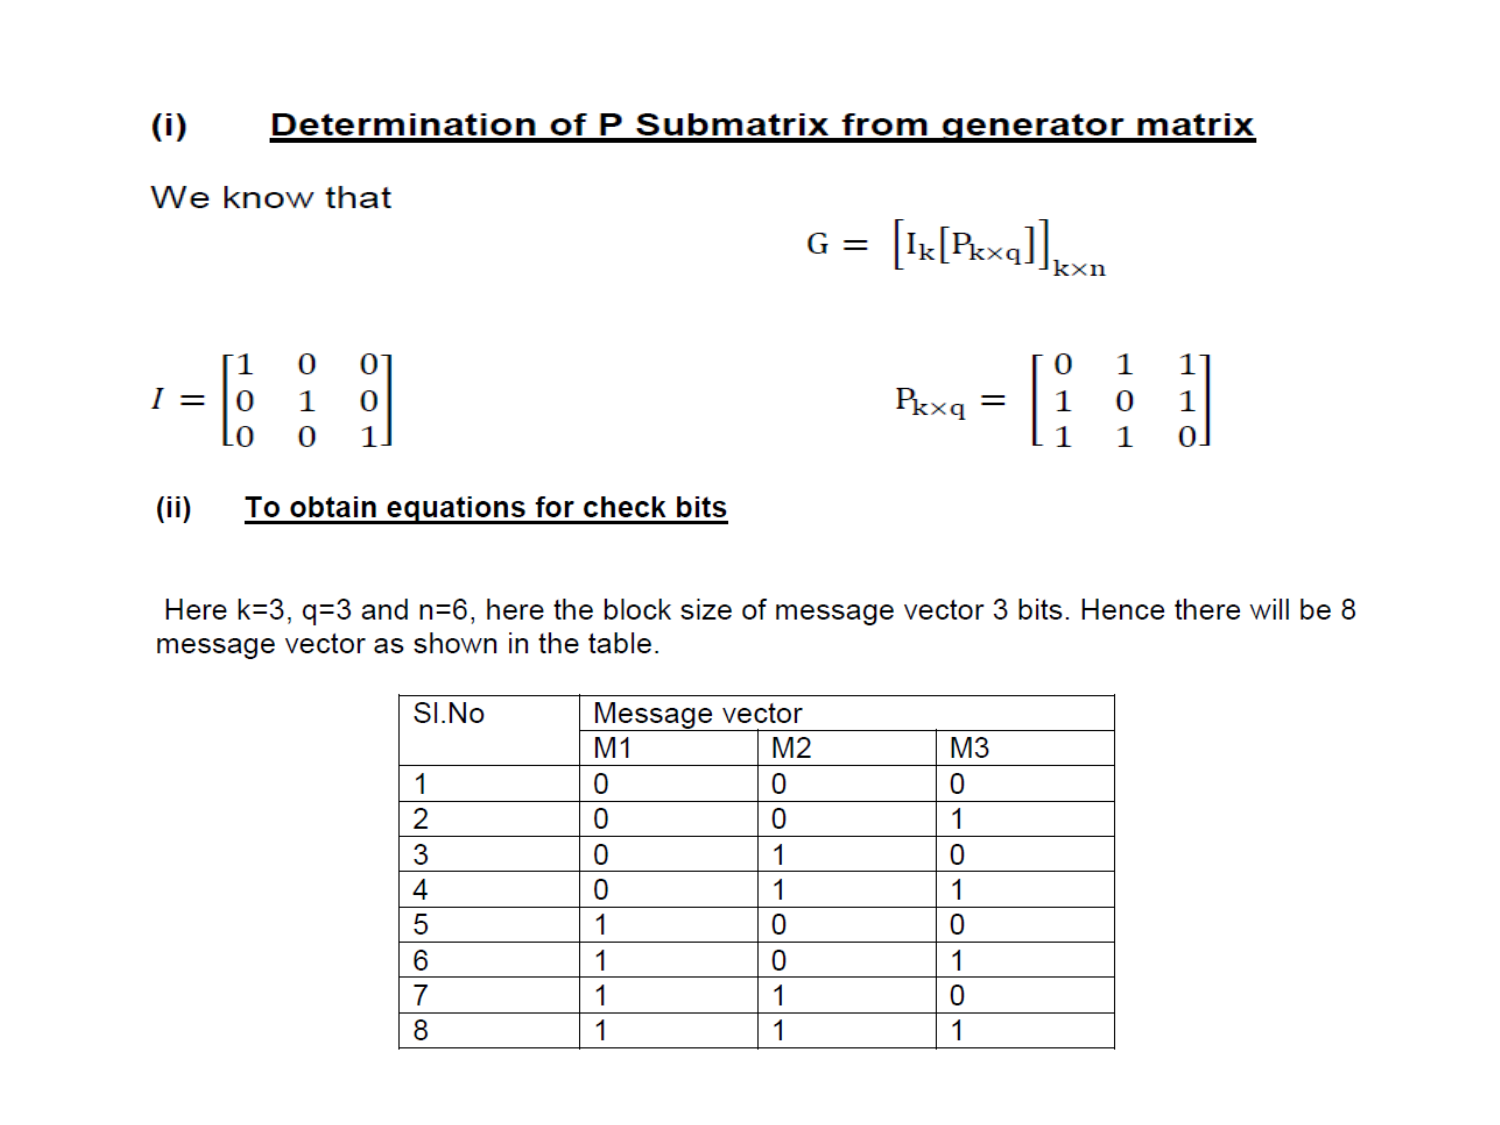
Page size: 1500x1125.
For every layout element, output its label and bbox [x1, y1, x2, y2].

picture [87, 42, 1413, 469]
picture [64, 479, 1389, 1059]
